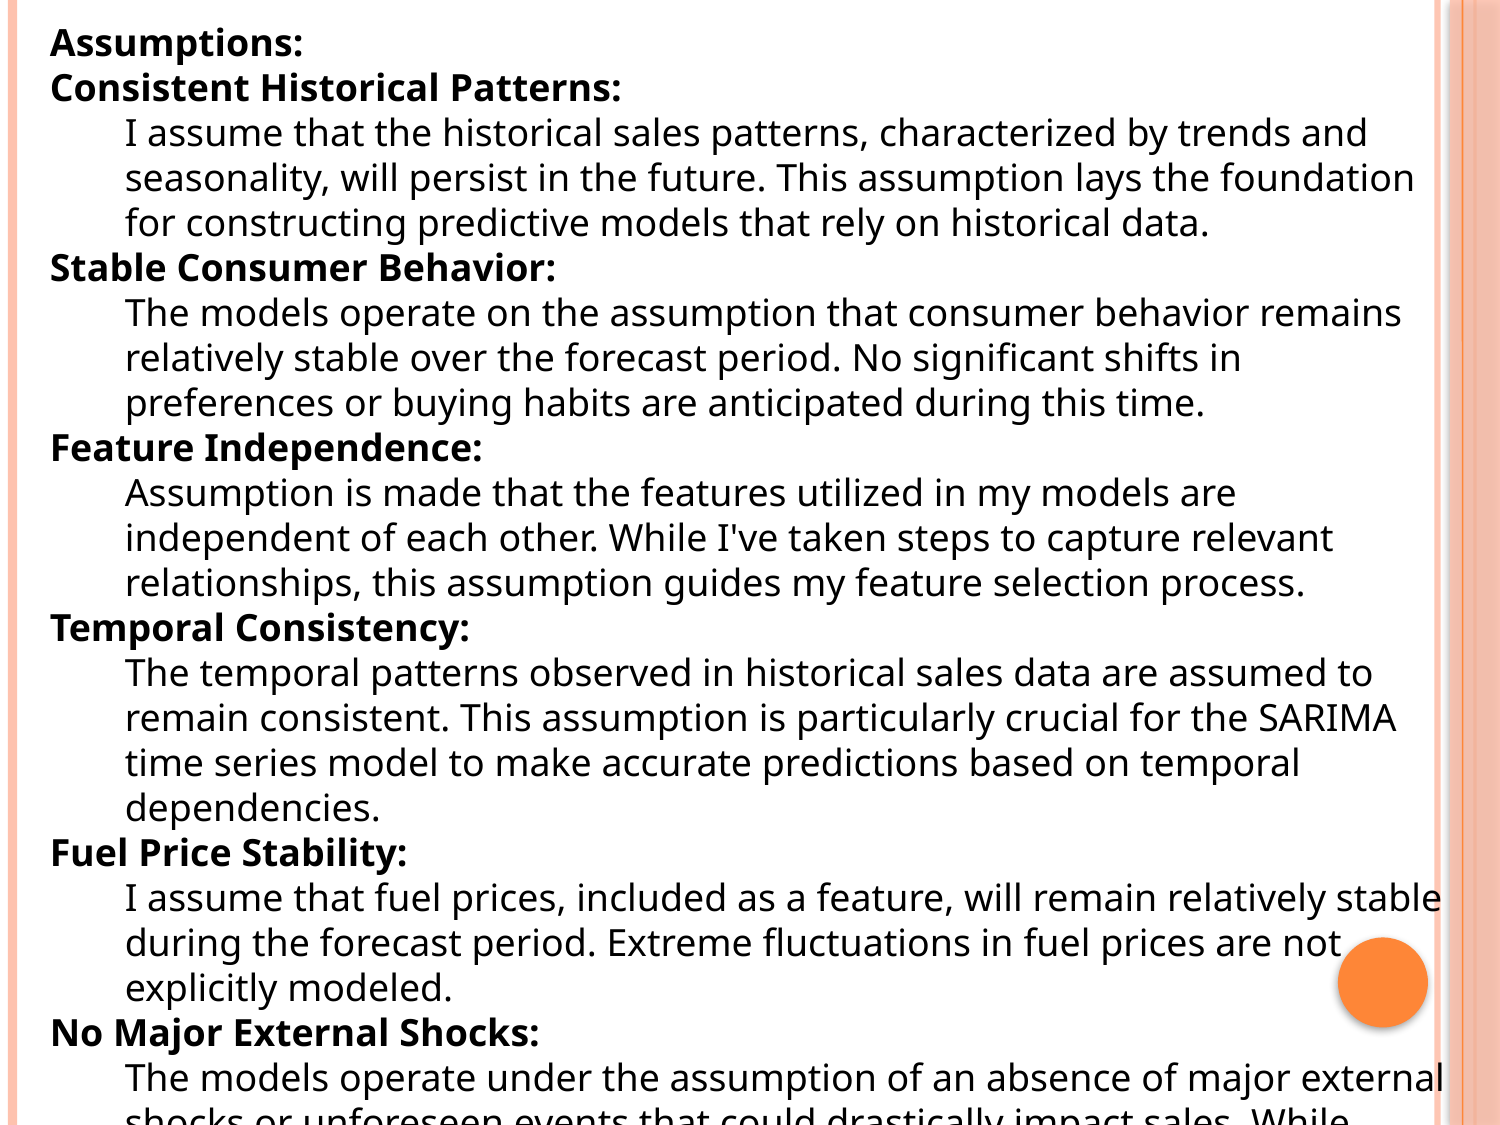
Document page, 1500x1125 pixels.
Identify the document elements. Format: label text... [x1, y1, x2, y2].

text_box Assumptions: Consistent Historical Patterns: I assume that the historical sales patterns, characterized by trends and seasonality, will persist in the future. This assumption lays the foundation for constructing predictive models that rely on historical data. Stable Consumer Behavior: The models operate on the assumption that consumer behavior remains relatively stable over the forecast period. No significant shifts in preferences or buying habits are anticipated during this time. Feature Independence: Assumption is made that the features utilized in my models are independent of each other. While I've taken steps to capture relevant relationships, this assumption guides my feature selection process. Temporal Consistency: The temporal patterns observed in historical sales data are assumed to remain consistent. This assumption is particularly crucial for the SARIMA time series model to make accurate predictions based on temporal dependencies. Fuel Price Stability: I assume that fuel prices, included as a feature, will remain relatively stable during the forecast period. Extreme fluctuations in fuel prices are not explicitly modeled. No Major External Shocks: The models operate under the assumption of an absence of major external shocks or unforeseen events that could drastically impact sales. While unforeseen circumstances cannot be predicted entirely, the assumption is based on relatively stableenvironment. [35, 11, 1465, 1125]
